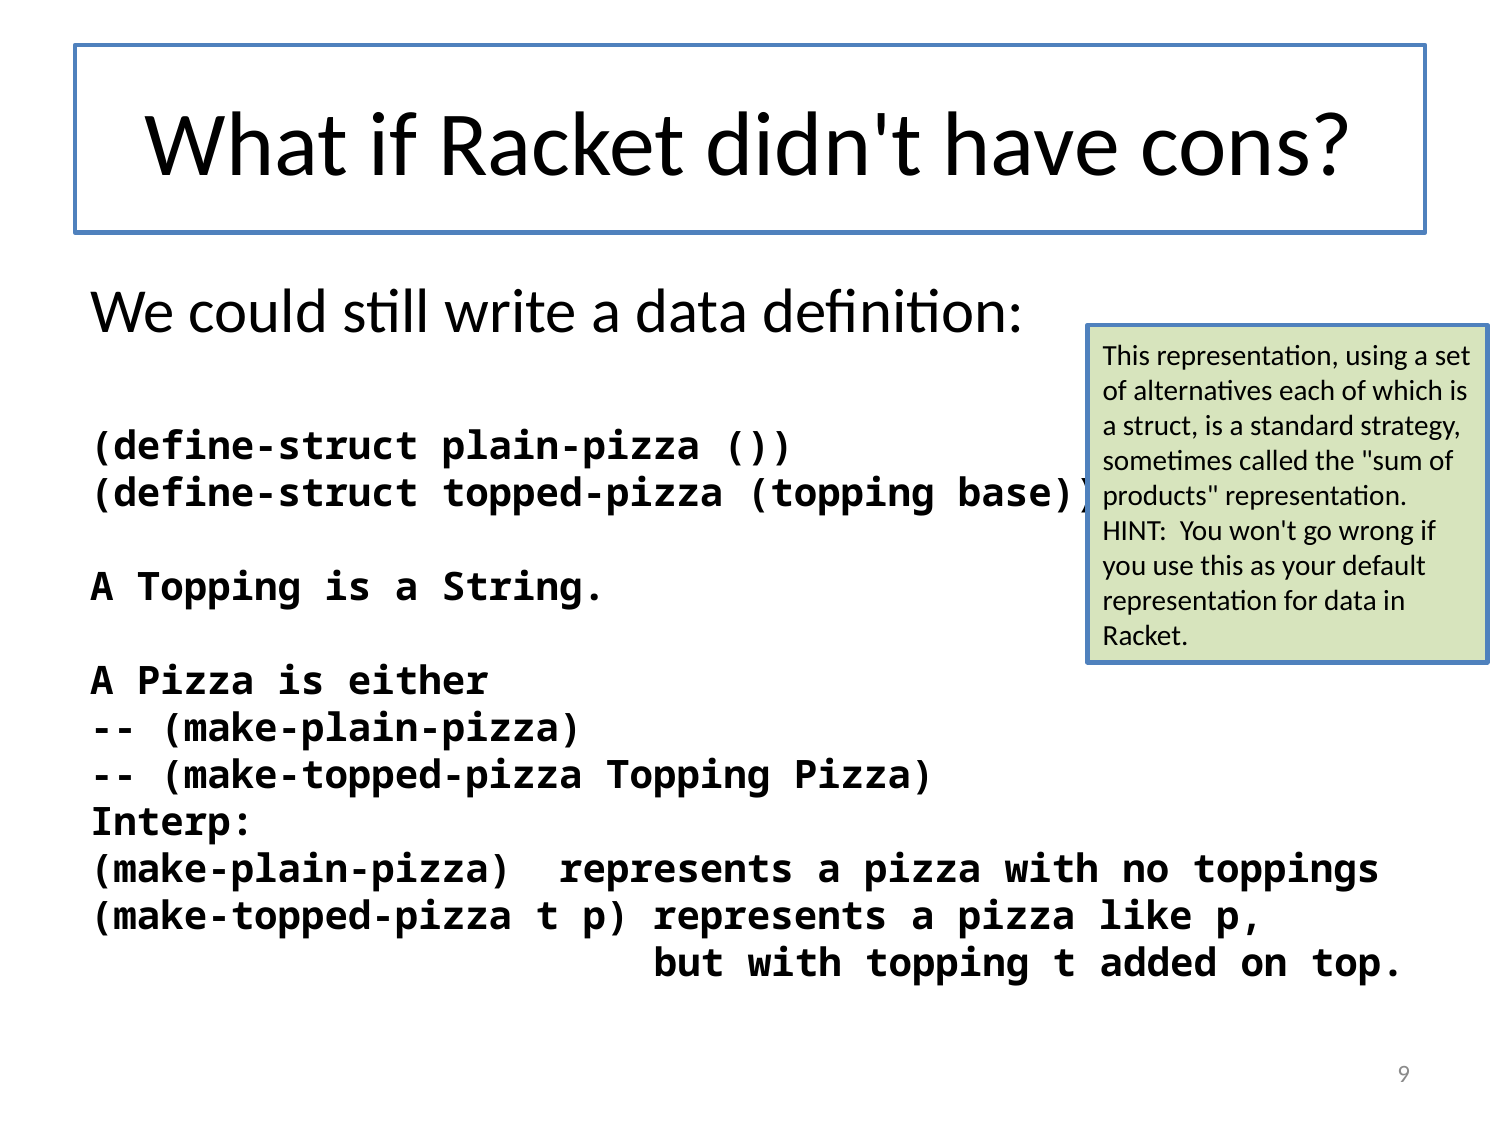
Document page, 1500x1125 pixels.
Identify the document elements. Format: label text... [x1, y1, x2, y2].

list We could still write a data definition: (define-struct plain-pizza ()) (define-struct topped-pizza (topping base)) A Topping is a String. A Pizza is either -- (make-plain-pizza) -- (make-topped-pizza Topping Pizza) Interp: (make-plain-pizza) represents a pizza with no toppings (make-topped-pizza t p) represents a pizza like p, but with topping t added on top. [75, 262, 1500, 1005]
title What if Racket didn't have cons? [73, 43, 1427, 235]
text_box This representation, using a set of alternatives each of which is a struct, is a standard strategy, sometimes called the "sum of products" representation. HINT: You won't go wrong if you use this as your default representation for data in Racket. [1085, 323, 1490, 665]
slide_number 9 [1074, 1042, 1425, 1103]
